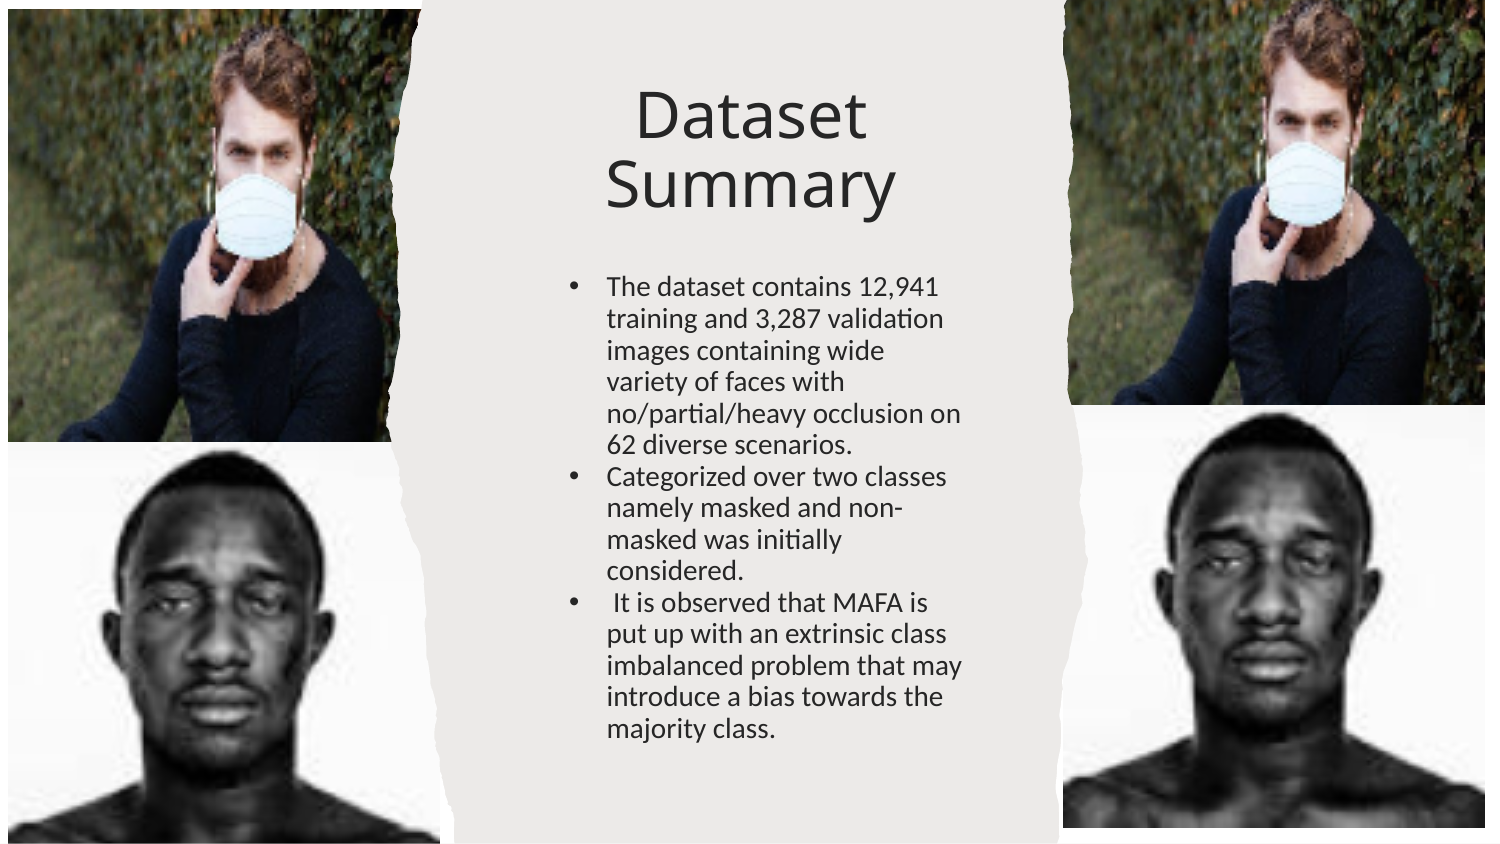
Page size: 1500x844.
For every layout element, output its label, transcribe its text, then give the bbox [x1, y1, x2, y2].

picture [1055, 0, 1500, 844]
text_box [455, 0, 1055, 844]
title Dataset Summary [488, 75, 1014, 242]
list The dataset contains 12,941 training and 3,287 validation images containing wide variety of faces with no/partial/heavy occlusion on 62 diverse scenarios. Categorized over two classes namely masked and non-masked was initially considered. It is observed that MAFA is put up with an extrinsic class imbalanced problem that may introduce a bias towards the majority class. [516, 264, 986, 769]
picture [0, 0, 455, 844]
